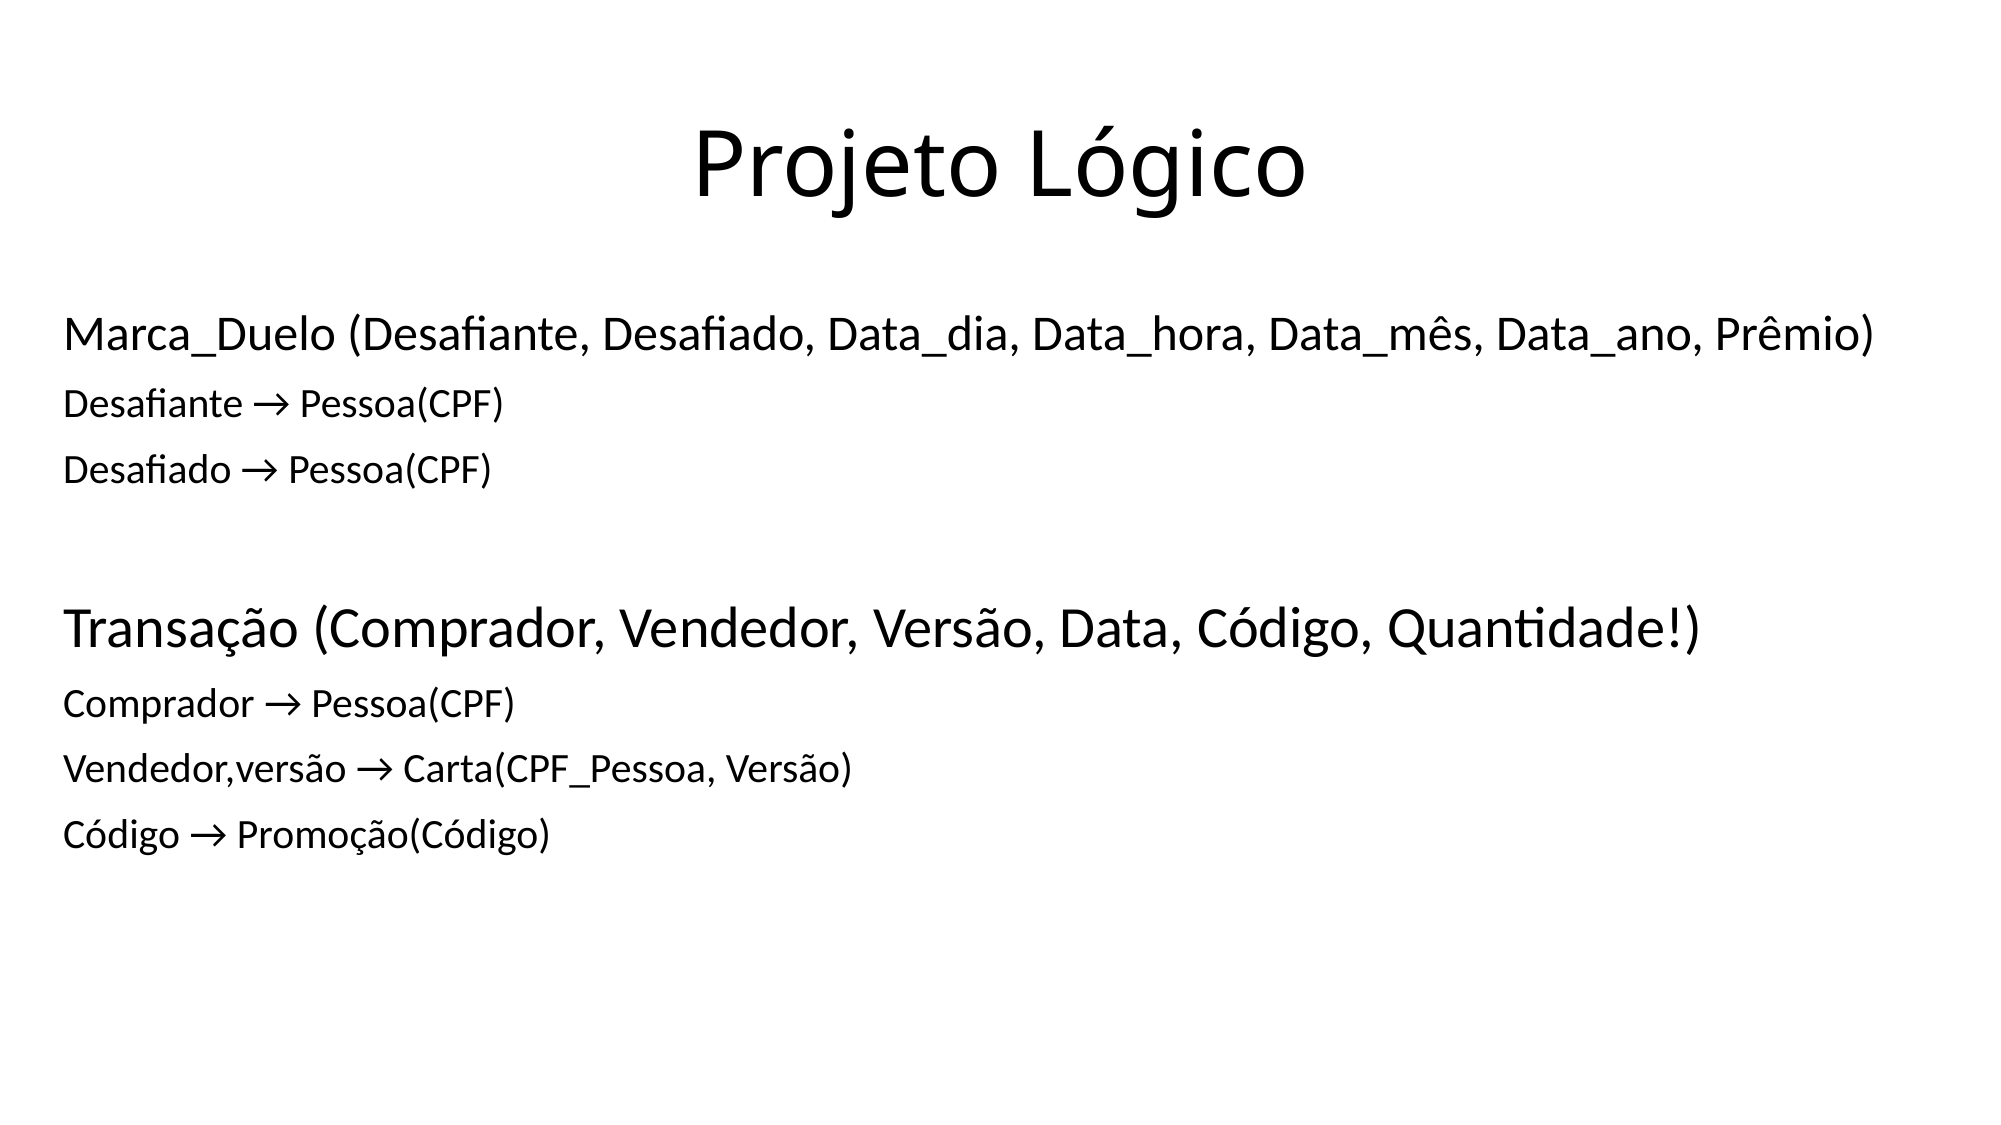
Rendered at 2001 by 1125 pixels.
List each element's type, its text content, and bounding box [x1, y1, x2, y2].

title Projeto Lógico [137, 57, 1863, 276]
list Marca_Duelo (Desafiante, Desafiado, Data_dia, Data_hora, Data_mês, Data_ano, Prêmio) Desafiante → Pessoa(CPF) Desafiado → Pessoa(CPF) Transação (Comprador, Vendedor, Versão, Data, Código, Quantidade!) Comprador → Pessoa(CPF) Vendedor,versão → Carta(CPF_Pessoa, Versão) Código → Promoção(Código) [48, 299, 1952, 1014]
